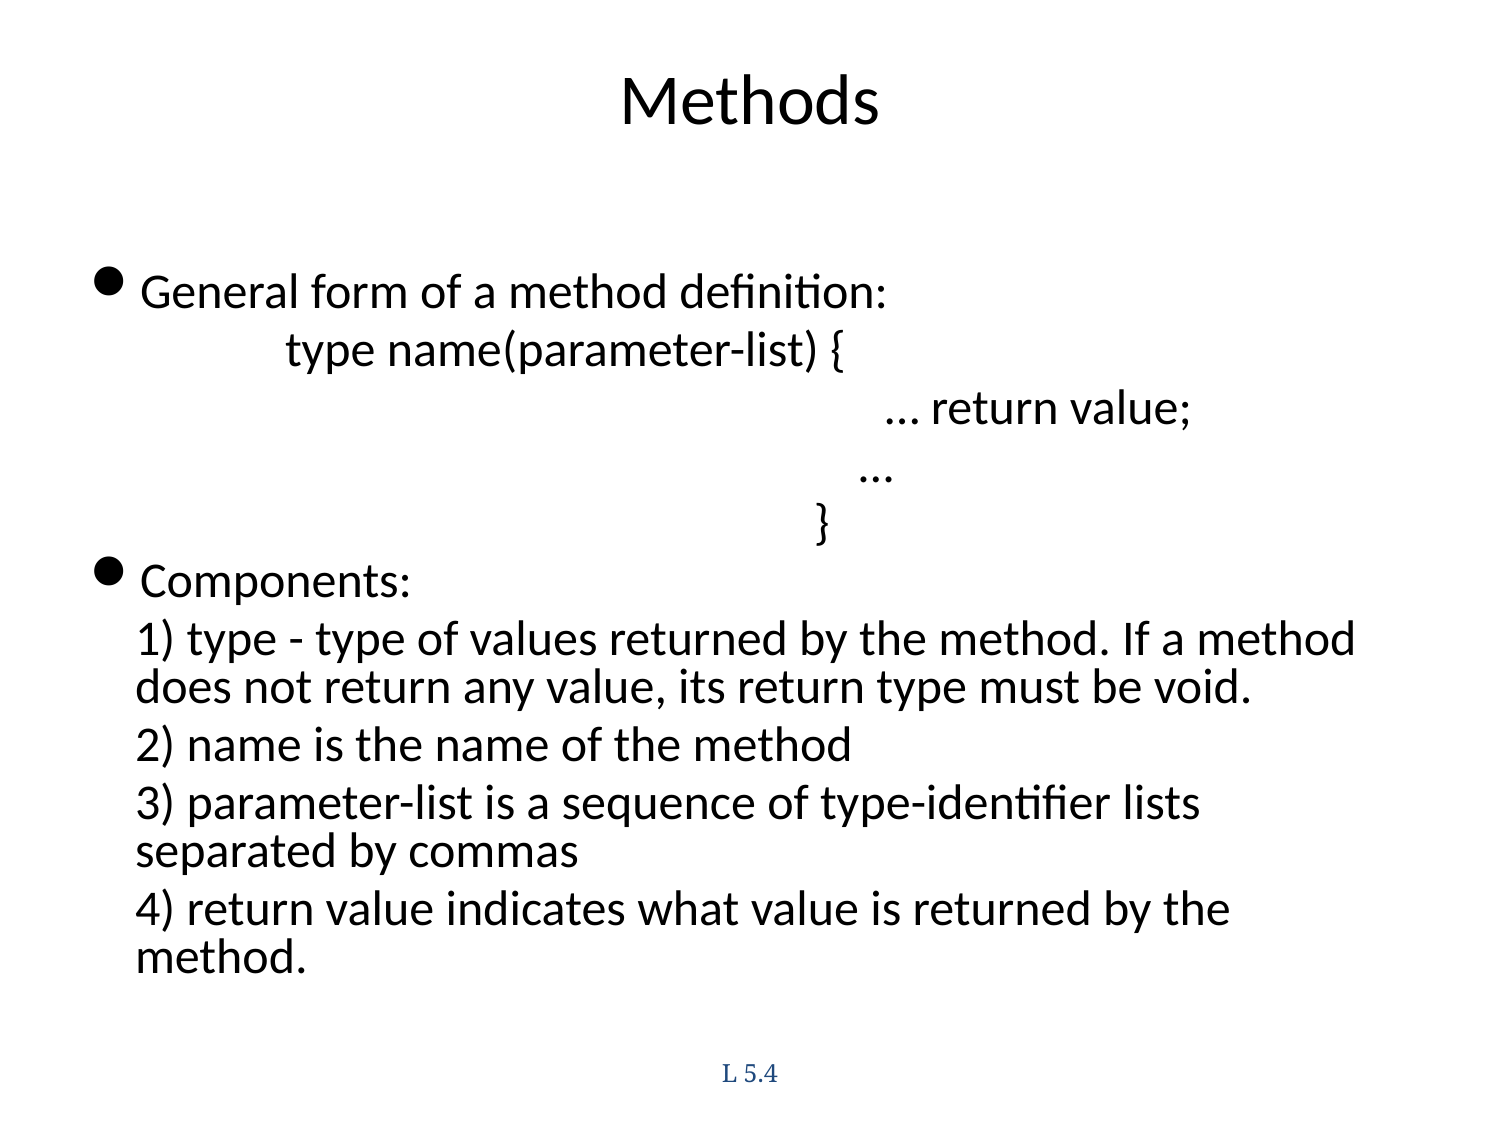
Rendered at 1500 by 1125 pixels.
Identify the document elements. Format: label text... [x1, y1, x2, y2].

footer L 5.4 [512, 1042, 988, 1103]
list General form of a method definition: type name(parameter-list) { … return value; … } Components: 1) type - type of values returned by the method. If a method does not return any value, its return type must be void. 2) name is the name of the method 3) parameter-list is a sequence of type-identifier lists separated by commas 4) return value indicates what value is returned by the method. [75, 262, 1425, 1005]
title Methods [75, 45, 1425, 233]
